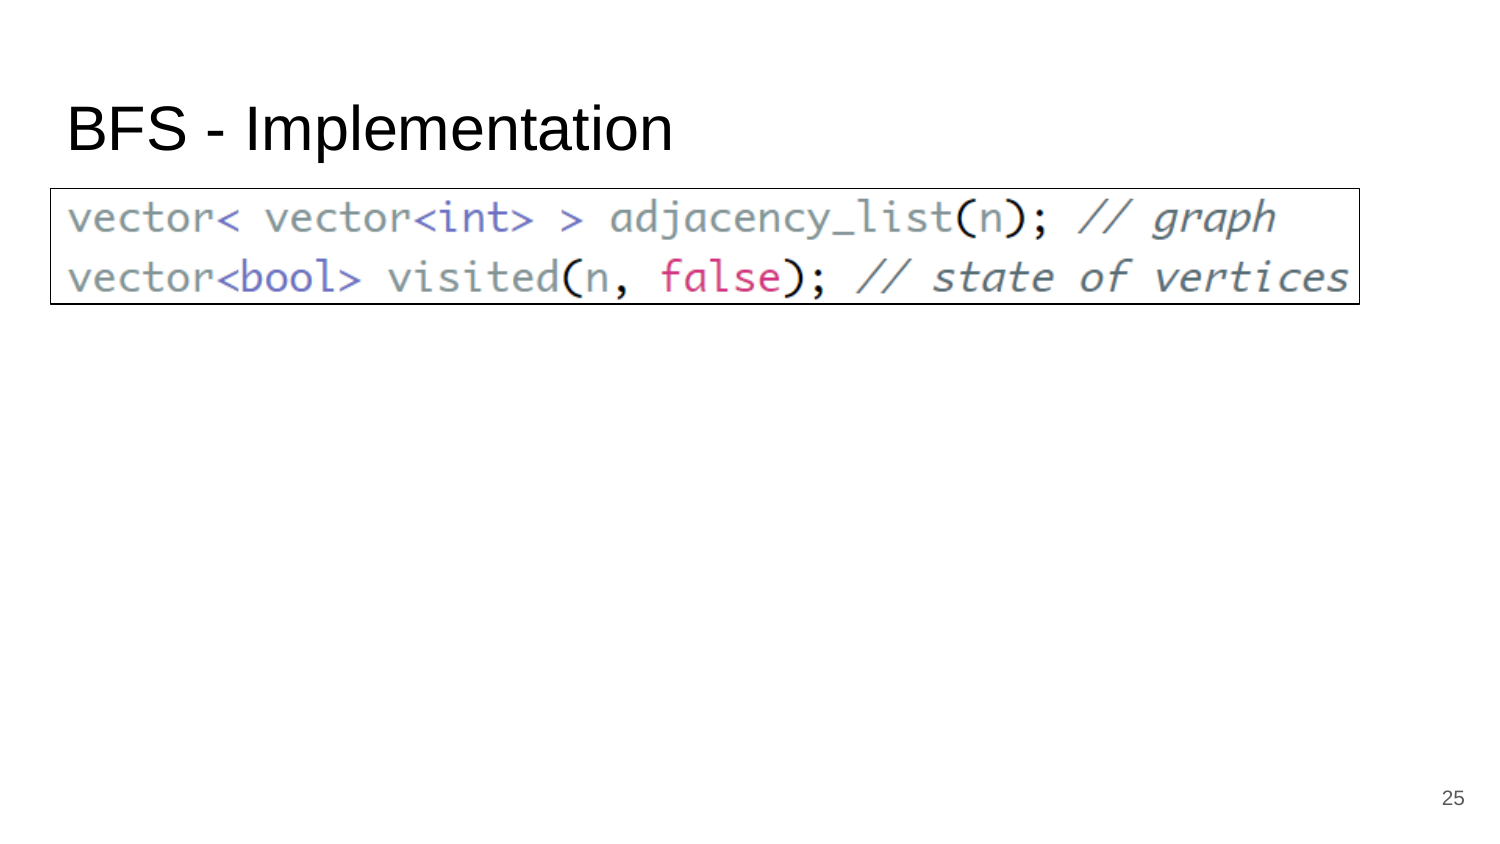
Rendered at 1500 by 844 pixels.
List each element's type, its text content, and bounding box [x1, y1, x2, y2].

slide_number 25 [1389, 764, 1480, 830]
title BFS - Implementation [51, 72, 1449, 167]
picture [50, 188, 1360, 304]
